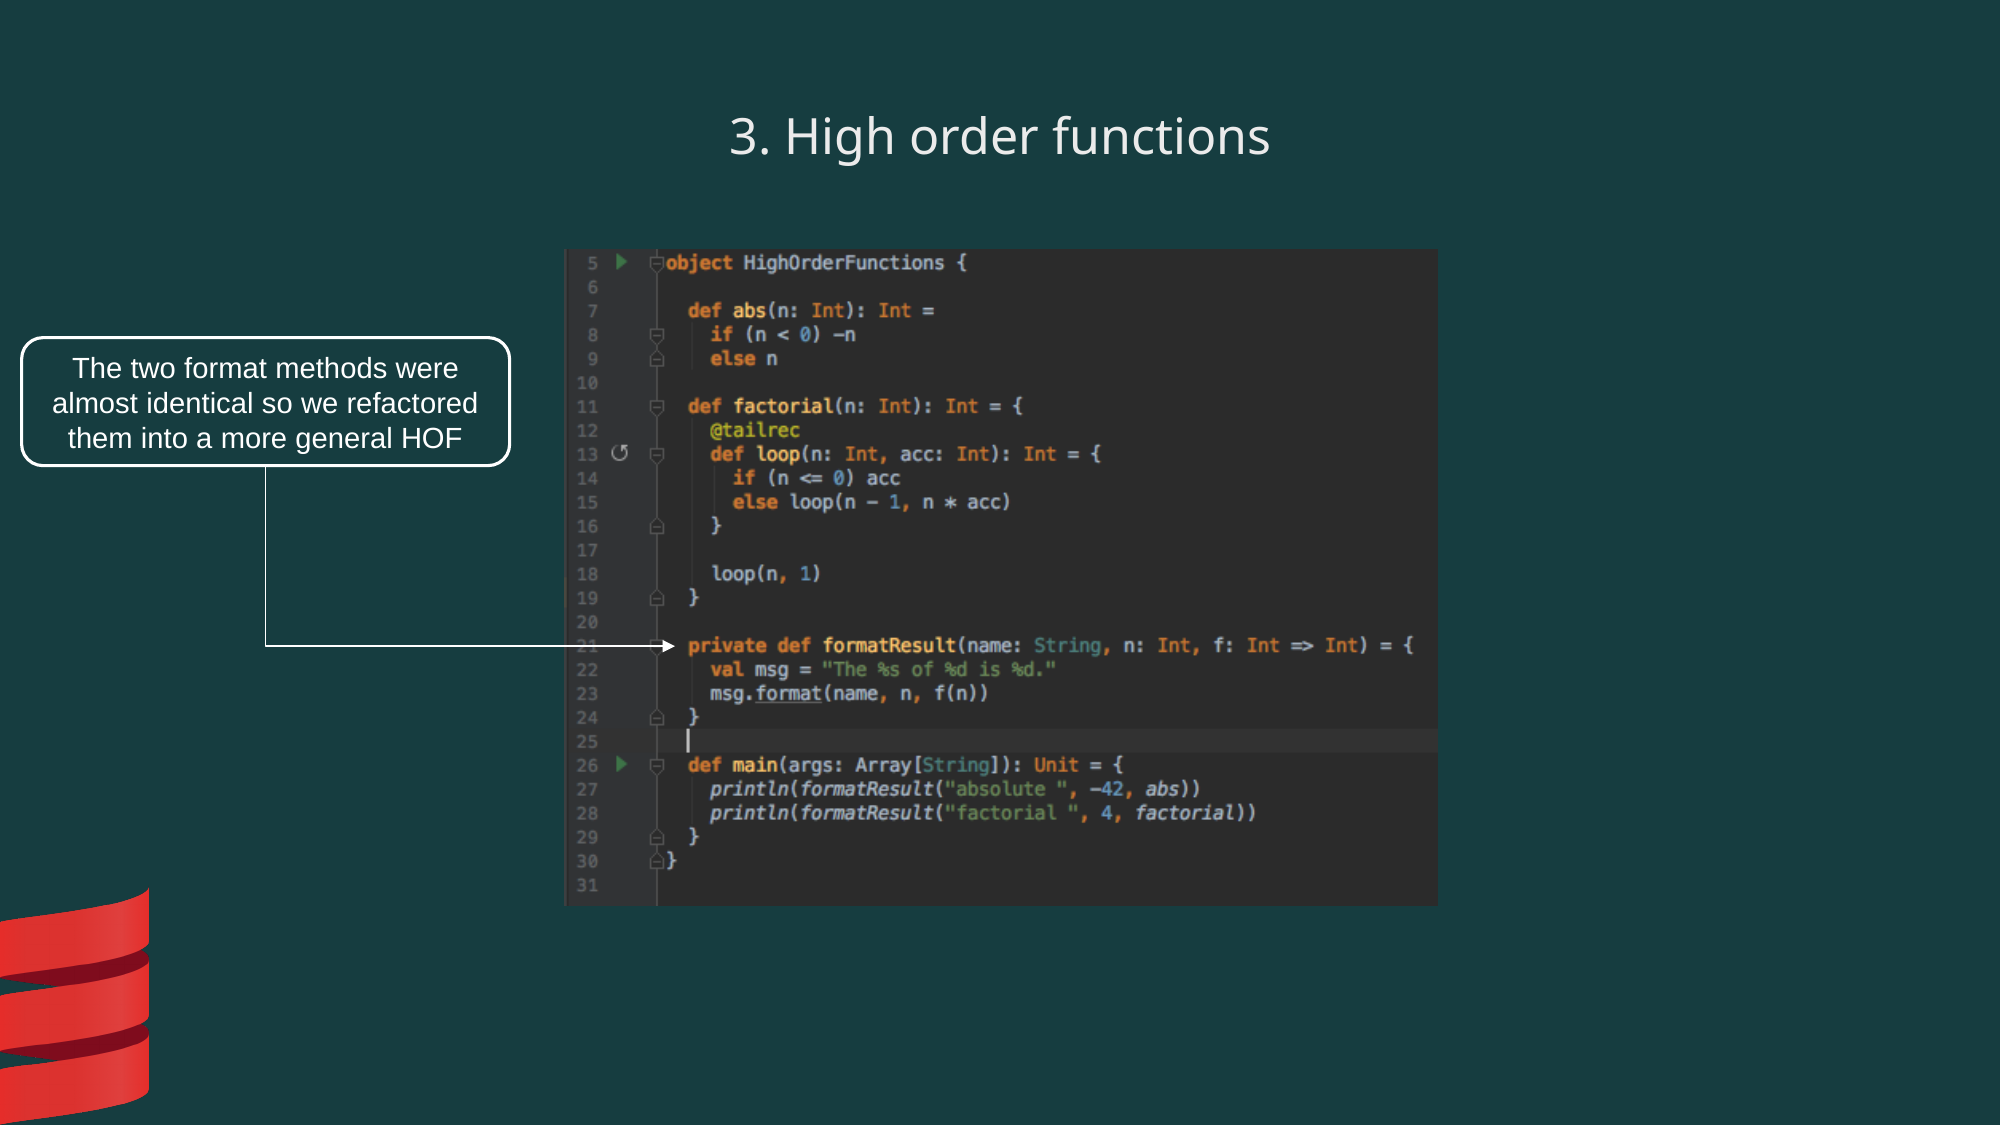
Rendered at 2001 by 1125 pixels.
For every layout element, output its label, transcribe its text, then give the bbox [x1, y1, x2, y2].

text_box The two format methods were almost identical so we refactored them into a more general HOF [20, 336, 509, 468]
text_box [379, 350, 561, 761]
picture [0, 884, 149, 1125]
picture [563, 249, 1438, 907]
title 3. High order functions [627, 90, 1375, 173]
